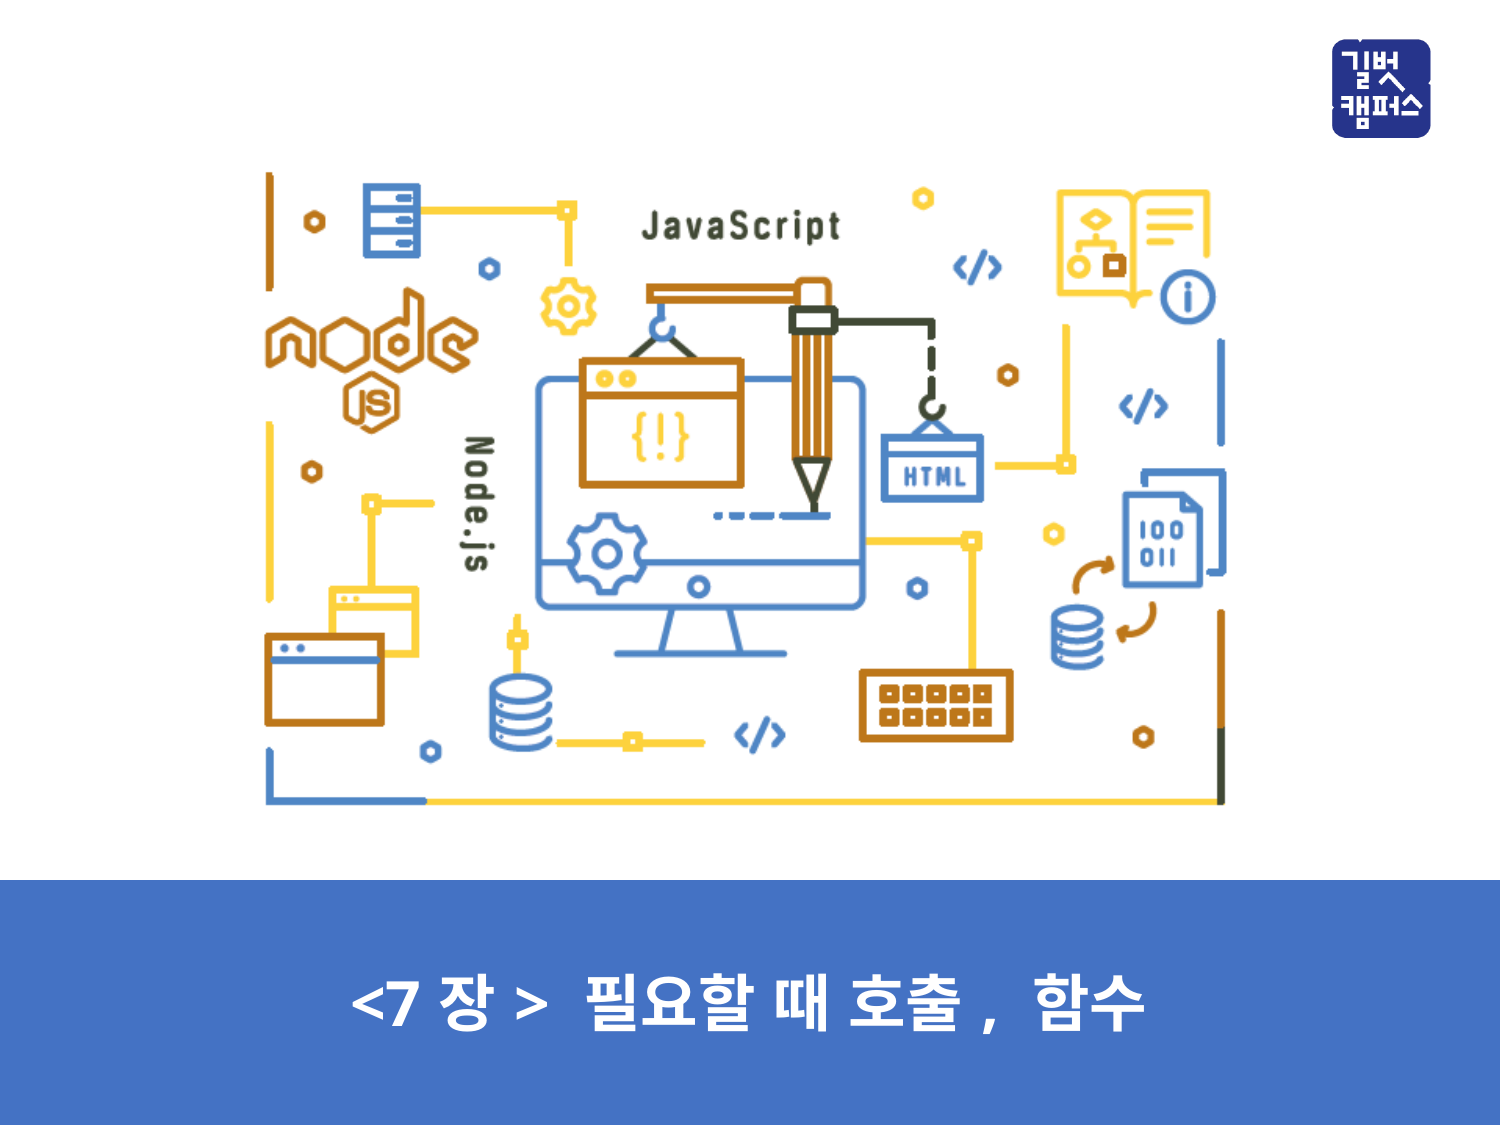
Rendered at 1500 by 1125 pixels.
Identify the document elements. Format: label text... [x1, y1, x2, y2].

text_box [0, 880, 1500, 1125]
picture [249, 149, 1244, 821]
picture [1148, 38, 1443, 145]
text_box <7장> 필요할 때 호출, 함수 [14, 923, 1484, 1074]
